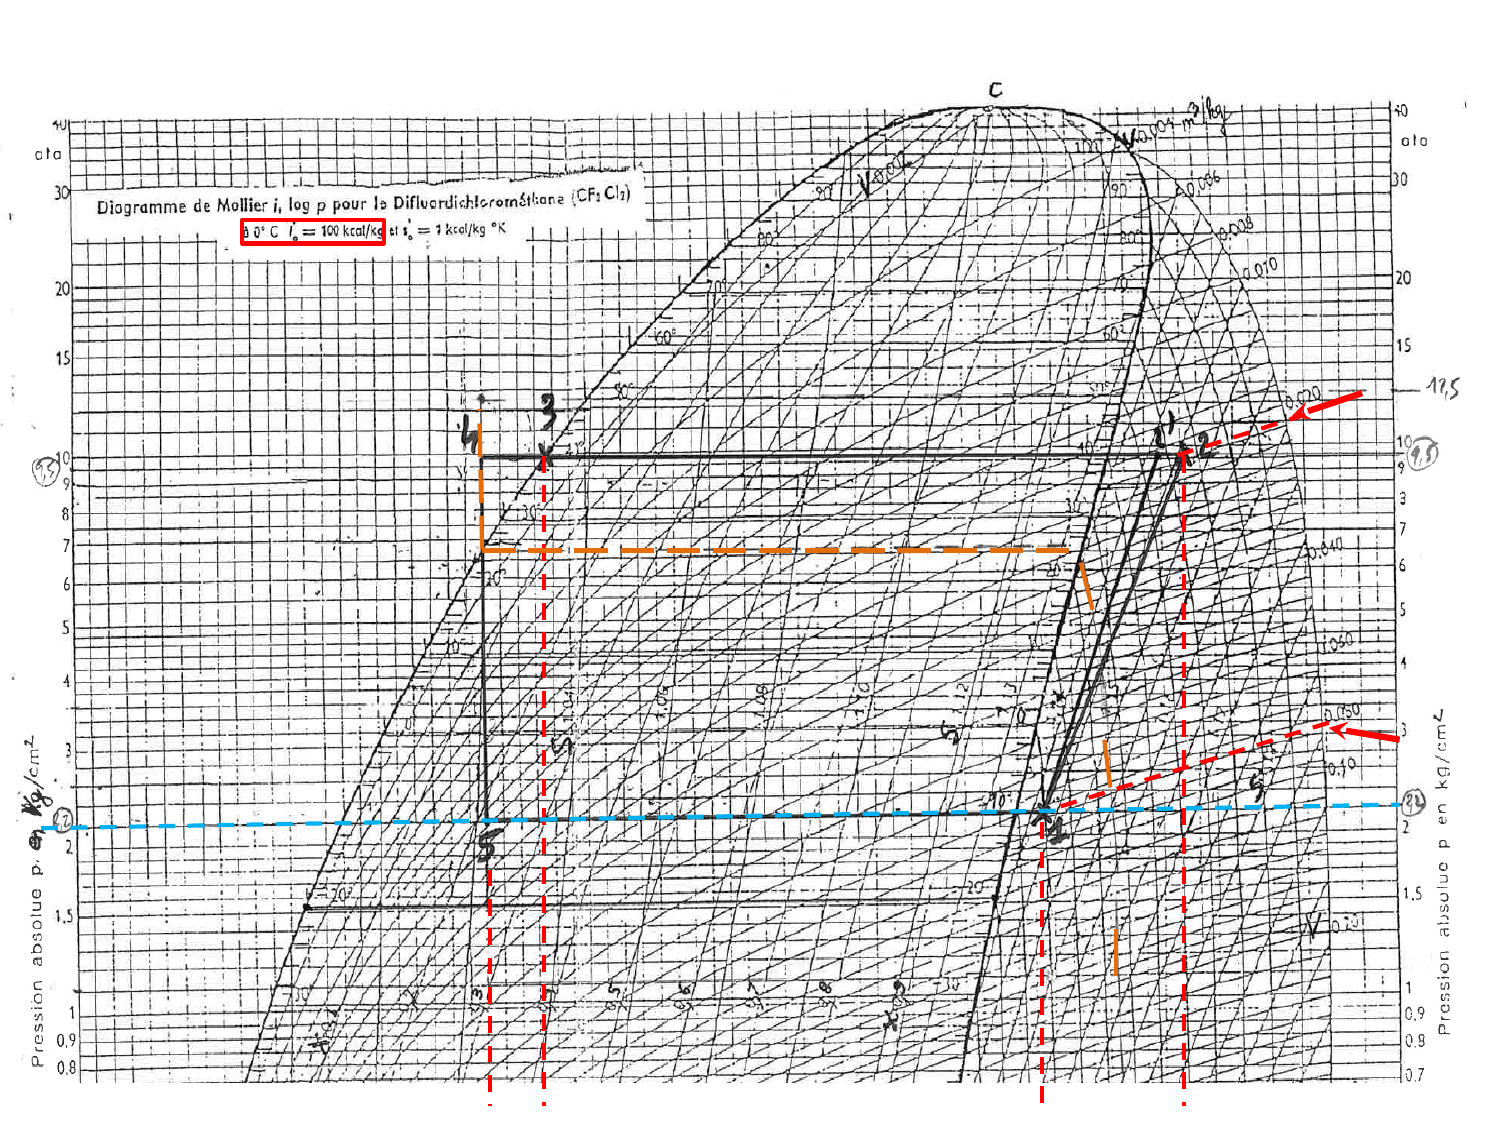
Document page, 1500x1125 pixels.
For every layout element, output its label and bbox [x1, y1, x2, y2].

text_box [1290, 392, 1363, 417]
text_box [479, 408, 1117, 802]
text_box [41, 804, 1400, 829]
text_box [1045, 722, 1330, 802]
text_box [479, 838, 1117, 977]
text_box [1174, 414, 1306, 457]
text_box [1121, 455, 1185, 720]
text_box [1333, 727, 1400, 740]
picture [0, 77, 1483, 1083]
text_box [489, 838, 1185, 1107]
